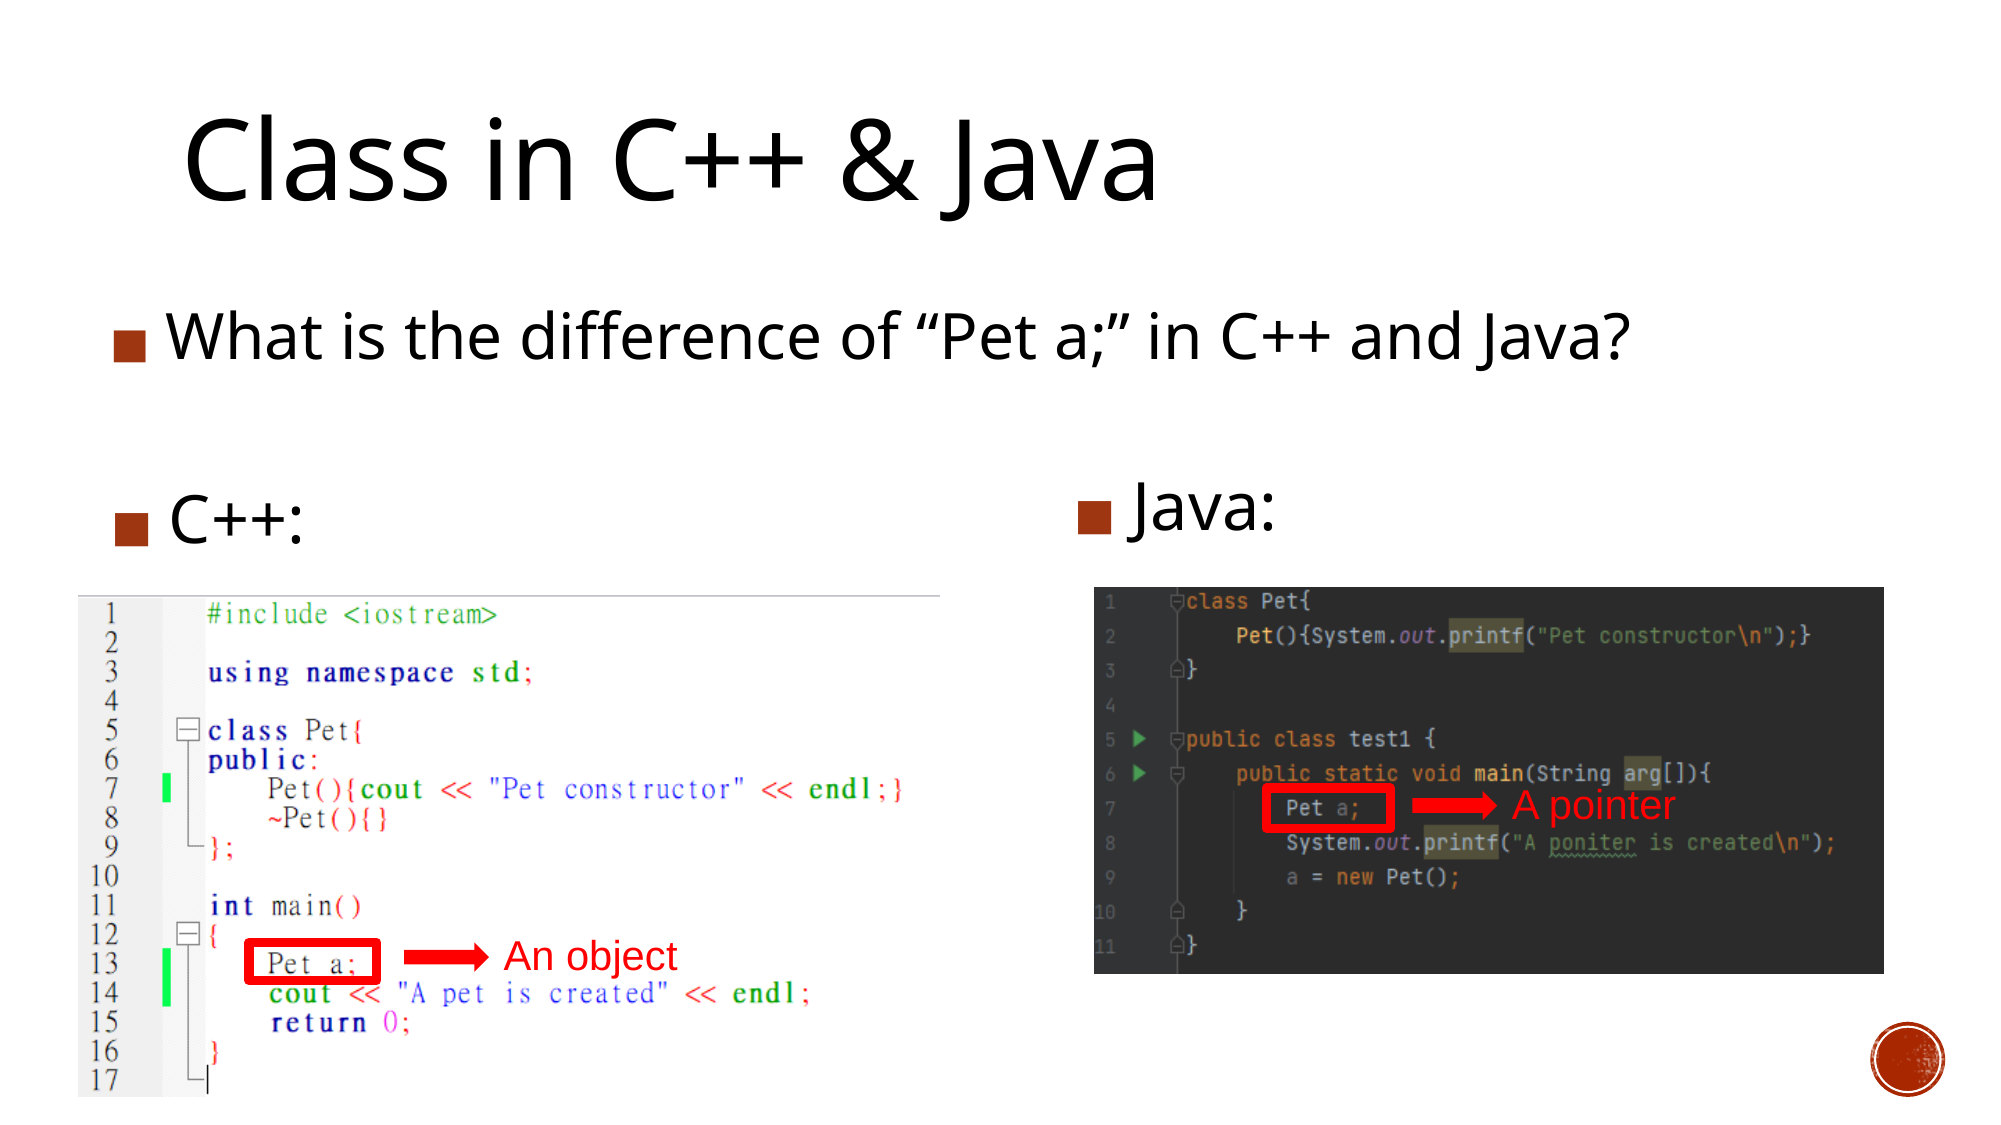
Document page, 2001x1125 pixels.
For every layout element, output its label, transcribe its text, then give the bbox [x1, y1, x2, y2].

list Java: [1036, 465, 1817, 568]
picture [78, 594, 940, 1098]
text_box C++: [72, 477, 646, 580]
title Class in C++ & Java [166, 32, 1817, 297]
picture [1094, 587, 1884, 974]
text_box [403, 921, 766, 988]
text_box What is the difference of “Pet a;” in C++ and Java? [72, 296, 1655, 399]
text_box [1412, 769, 1774, 836]
picture [1870, 1021, 1946, 1097]
